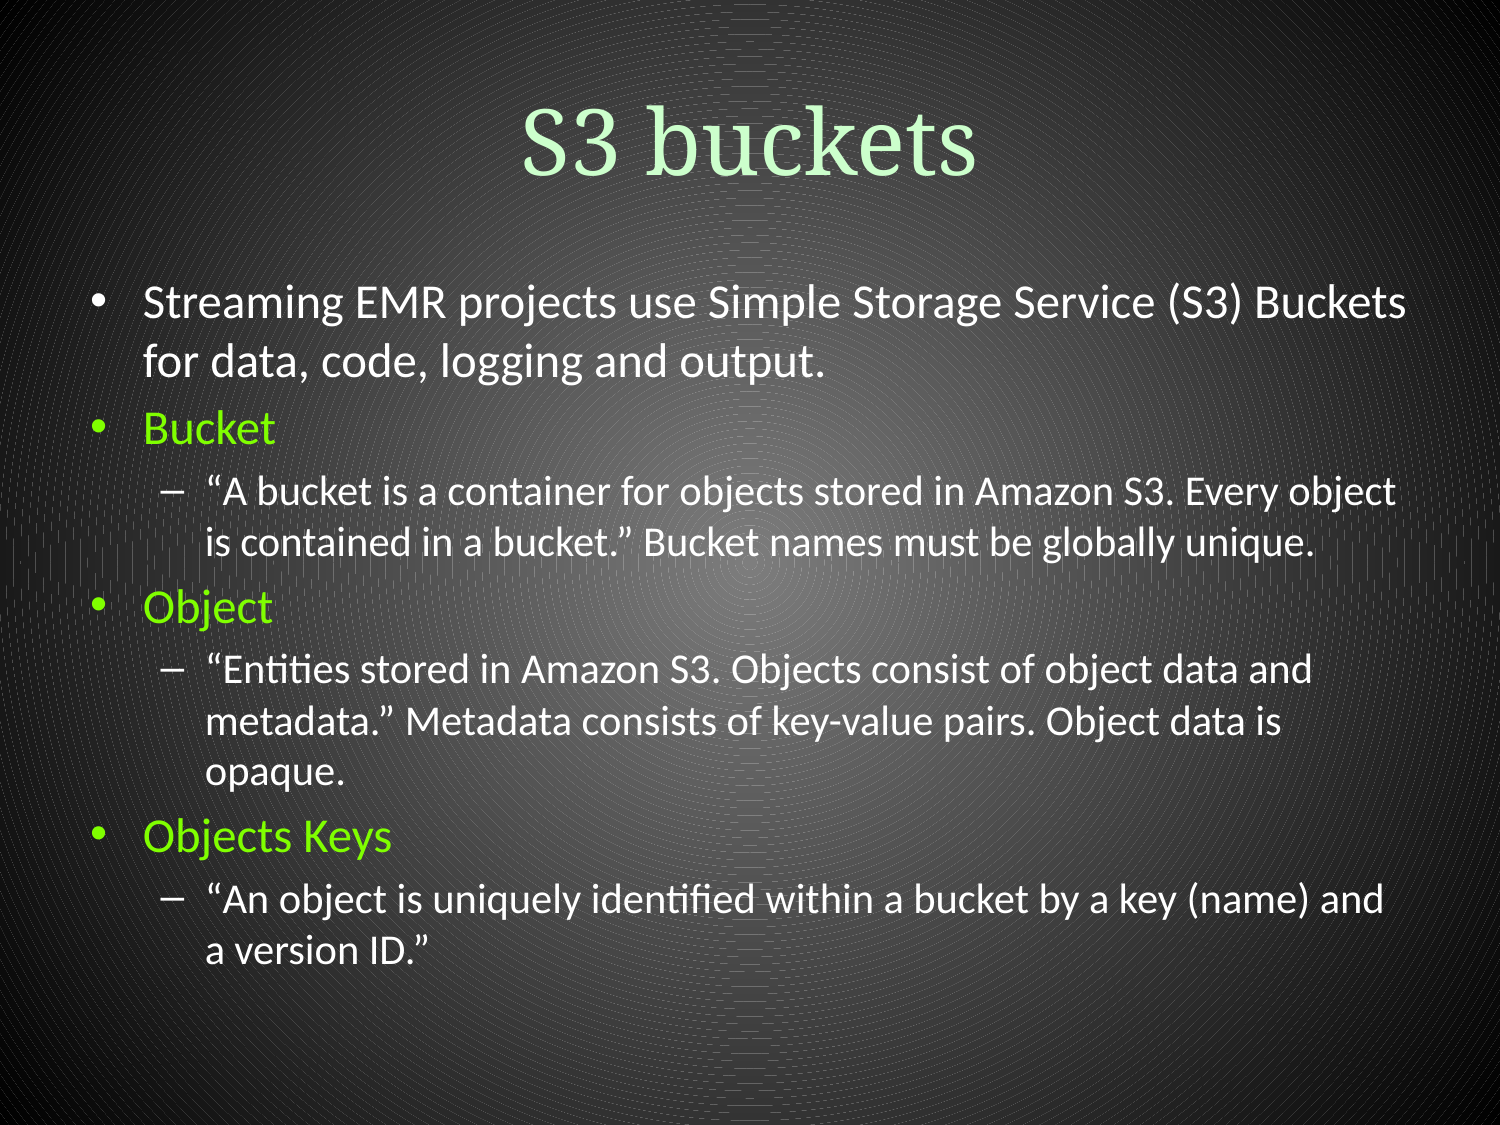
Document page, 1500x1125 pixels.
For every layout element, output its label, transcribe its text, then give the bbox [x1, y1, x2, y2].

title S3 buckets [75, 45, 1425, 233]
list Streaming EMR projects use Simple Storage Service (S3) Buckets for data, code, logging and output. Bucket “A bucket is a container for objects stored in Amazon S3. Every object is contained in a bucket.” Bucket names must be globally unique. Object “Entities stored in Amazon S3. Objects consist of object data and metadata.” Metadata consists of key-value pairs. Object data is opaque. Objects Keys “An object is uniquely identified within a bucket by a key (name) and a version ID.” [75, 262, 1425, 1005]
